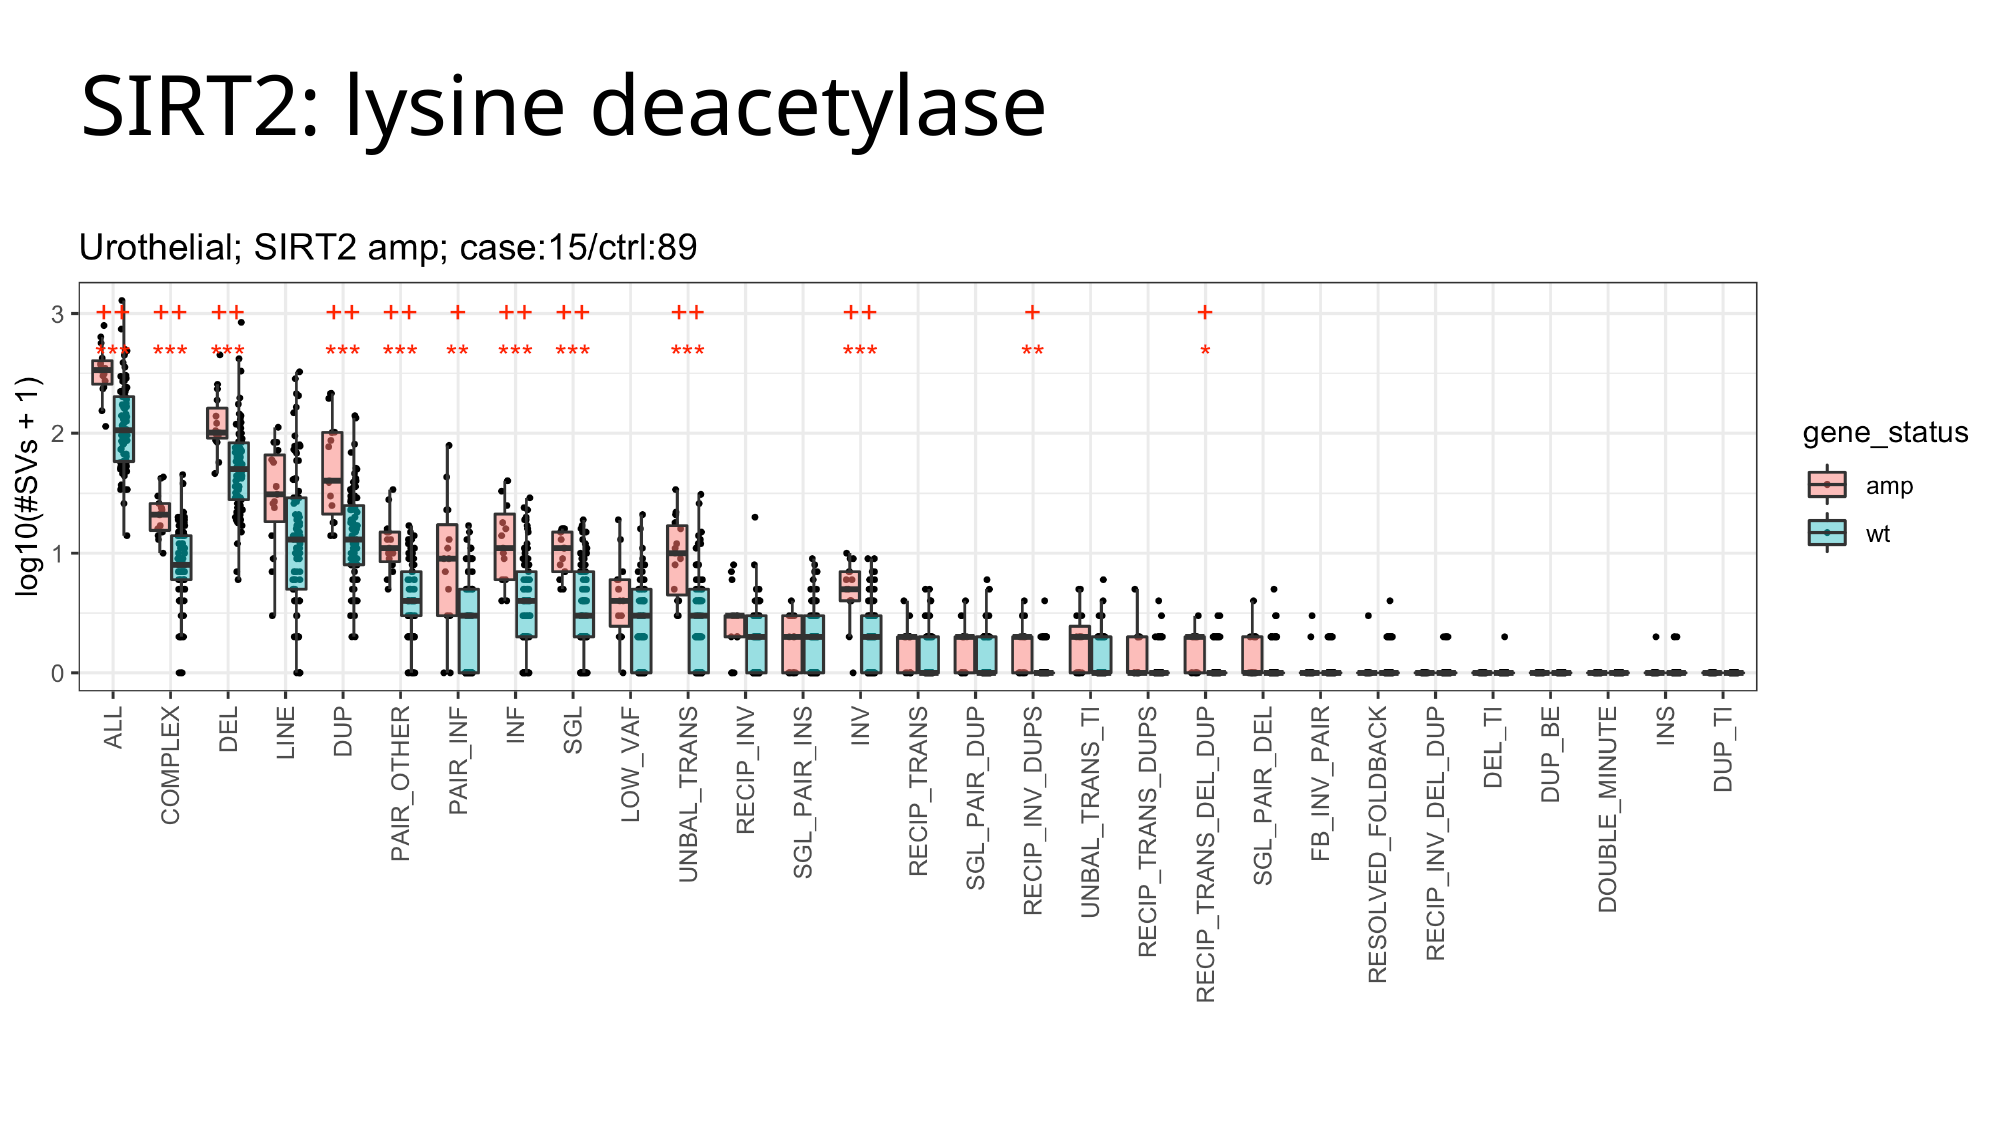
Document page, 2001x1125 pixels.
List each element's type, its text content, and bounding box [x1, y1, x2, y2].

picture [0, 217, 2000, 1018]
title SIRT2: lysine deacetylase [65, 0, 1863, 217]
